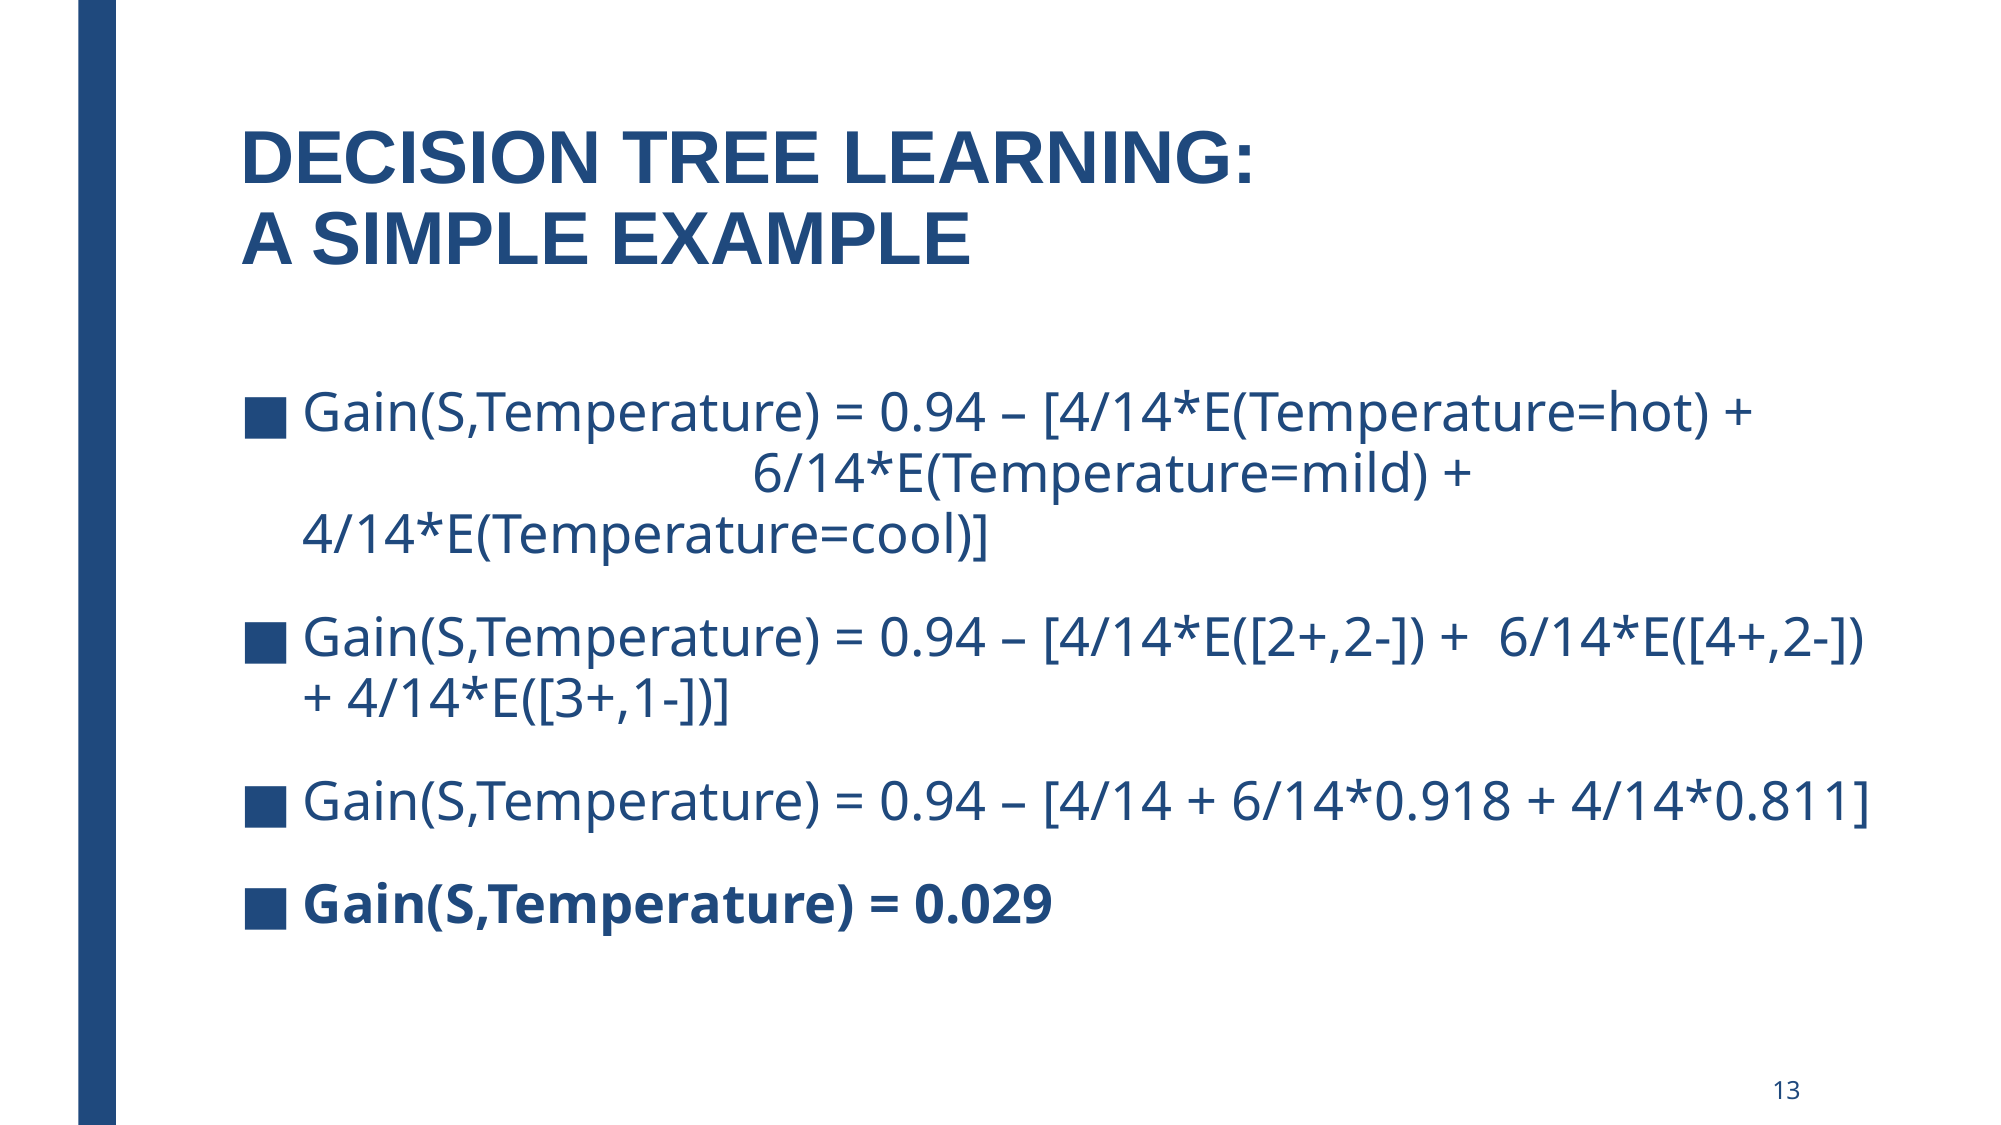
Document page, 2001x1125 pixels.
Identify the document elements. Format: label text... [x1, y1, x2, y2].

title Decision Tree Learning: A Simple Example [225, 112, 1800, 357]
slide_number 13 [1553, 1058, 1816, 1125]
list Gain(S,Temperature) = 0.94 – [4/14*E(Temperature=hot) + 6/14*E(Temperature=mild) + 4/14*E(Temperature=cool)] Gain(S,Temperature) = 0.94 – [4/14*E([2+,2-]) + 6/14*E([4+,2-]) + 4/14*E([3+,1-])] Gain(S,Temperature) = 0.94 – [4/14 + 6/14*0.918 + 4/14*0.811] Gain(S,Temperature) = 0.029 [225, 375, 1915, 1044]
